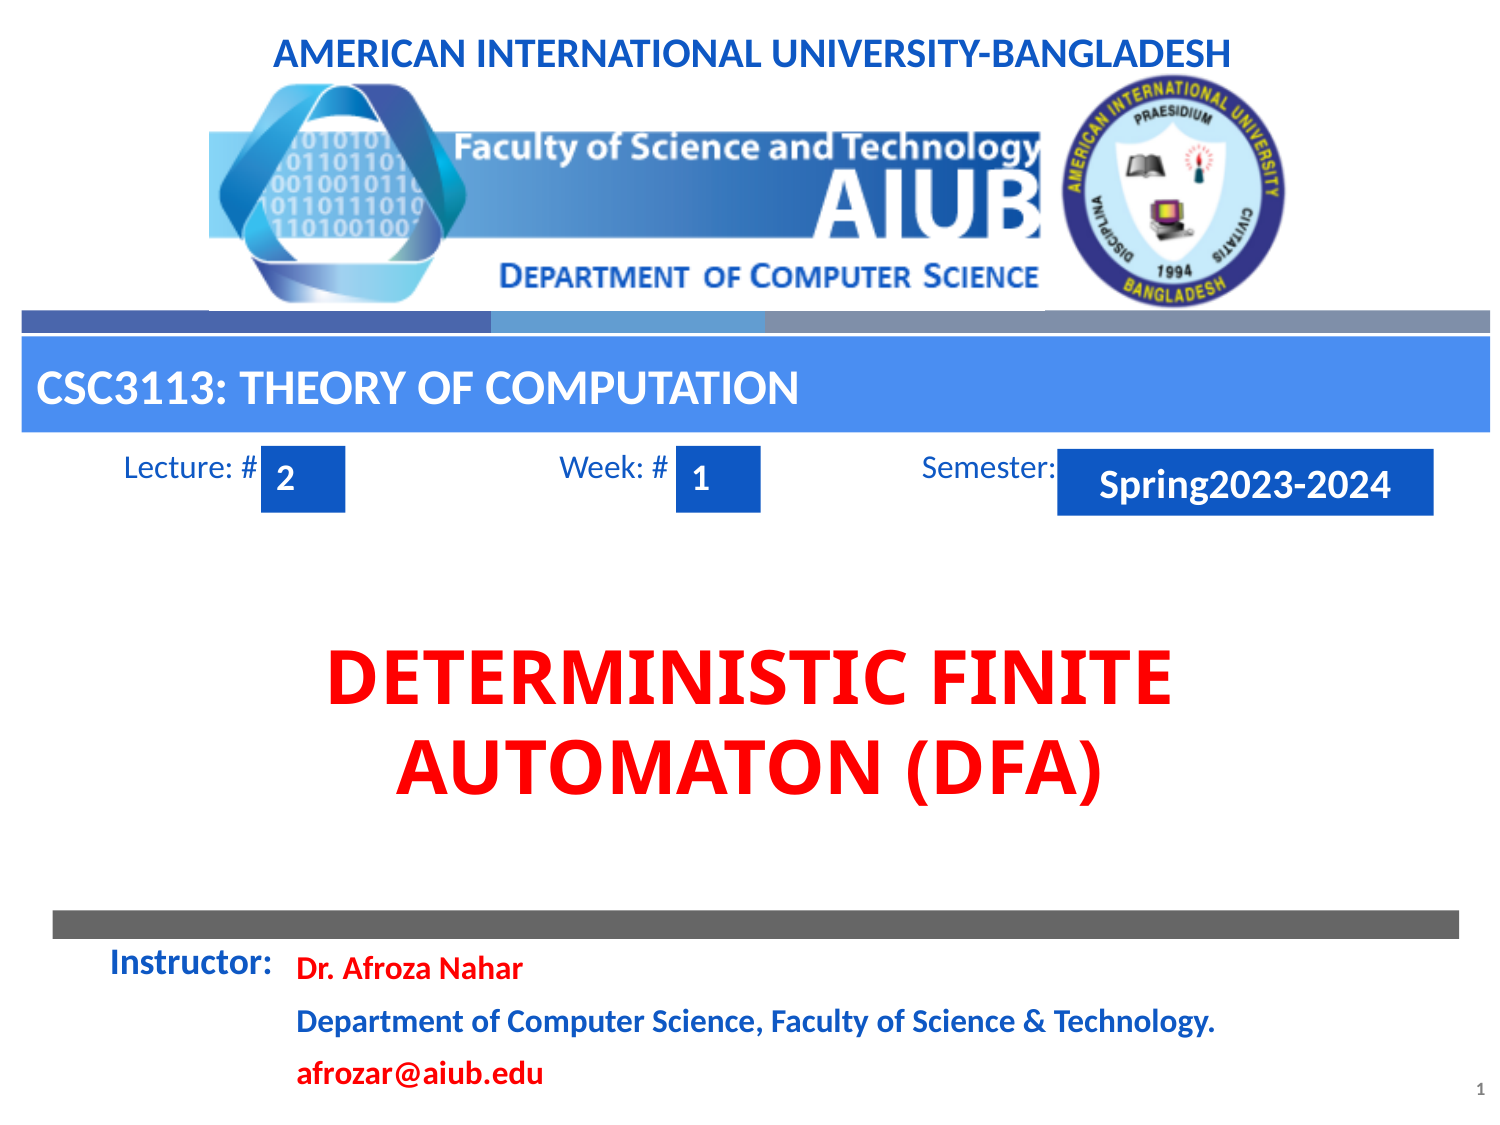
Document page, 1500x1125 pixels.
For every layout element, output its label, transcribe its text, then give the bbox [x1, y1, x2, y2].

list Dr. Afroza Nahar Department of Computer Science, Faculty of Science & Technology. afrozar@aiub.edu [281, 938, 1434, 1105]
list CSC3113: Theory of Computation [21, 336, 1491, 433]
list 2 [261, 445, 346, 513]
title Deterministic Finite Automaton (DFA) [123, 545, 1377, 895]
list 1 [676, 445, 761, 513]
picture [1057, 69, 1291, 314]
list Spring2023-2024 [1057, 448, 1434, 516]
picture [209, 71, 1045, 311]
